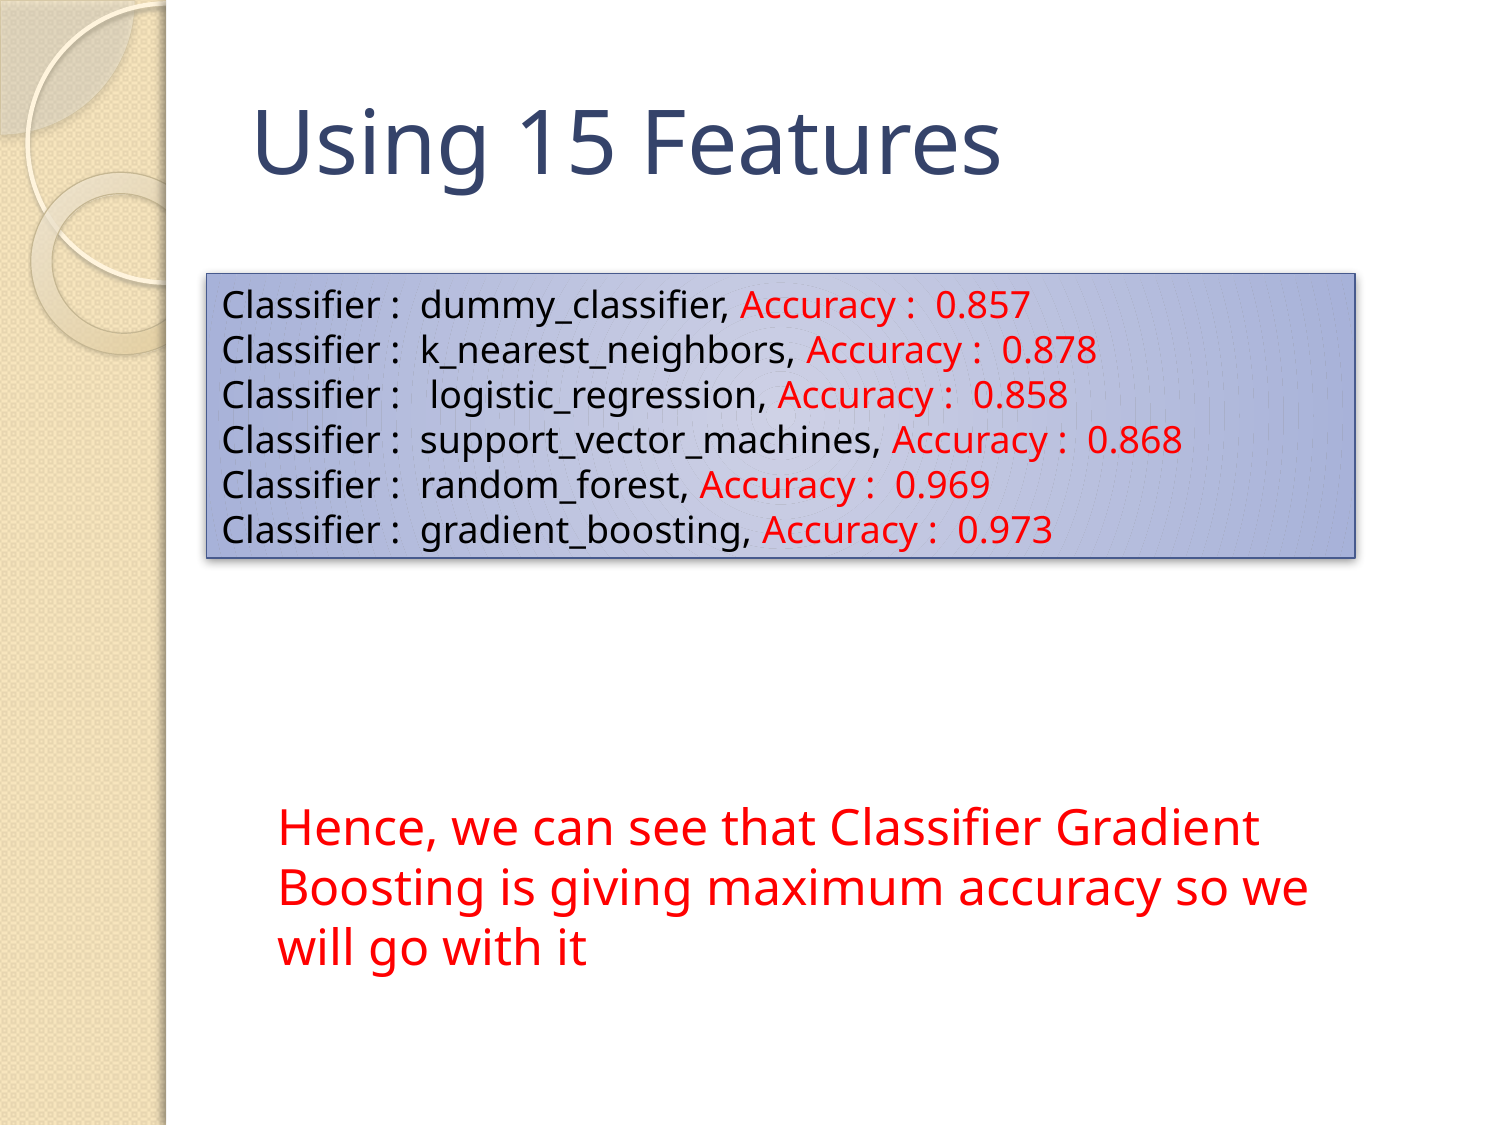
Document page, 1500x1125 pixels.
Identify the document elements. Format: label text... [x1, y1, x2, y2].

text_box Hence, we can see that Classifier Gradient Boosting is giving maximum accuracy so we will go with it [262, 788, 1356, 1033]
title Using 15 Features [235, 45, 1466, 233]
text_box Classifier : dummy_classifier, Accuracy : 0.857 Classifier : k_nearest_neighbors, Accuracy : 0.878 Classifier : logistic_regression, Accuracy : 0.858 Classifier : support_vector_machines, Accuracy : 0.868 Classifier : random_forest, Accuracy : 0.969 Classifier : gradient_boosting, Accuracy : 0.973 [206, 273, 1356, 559]
